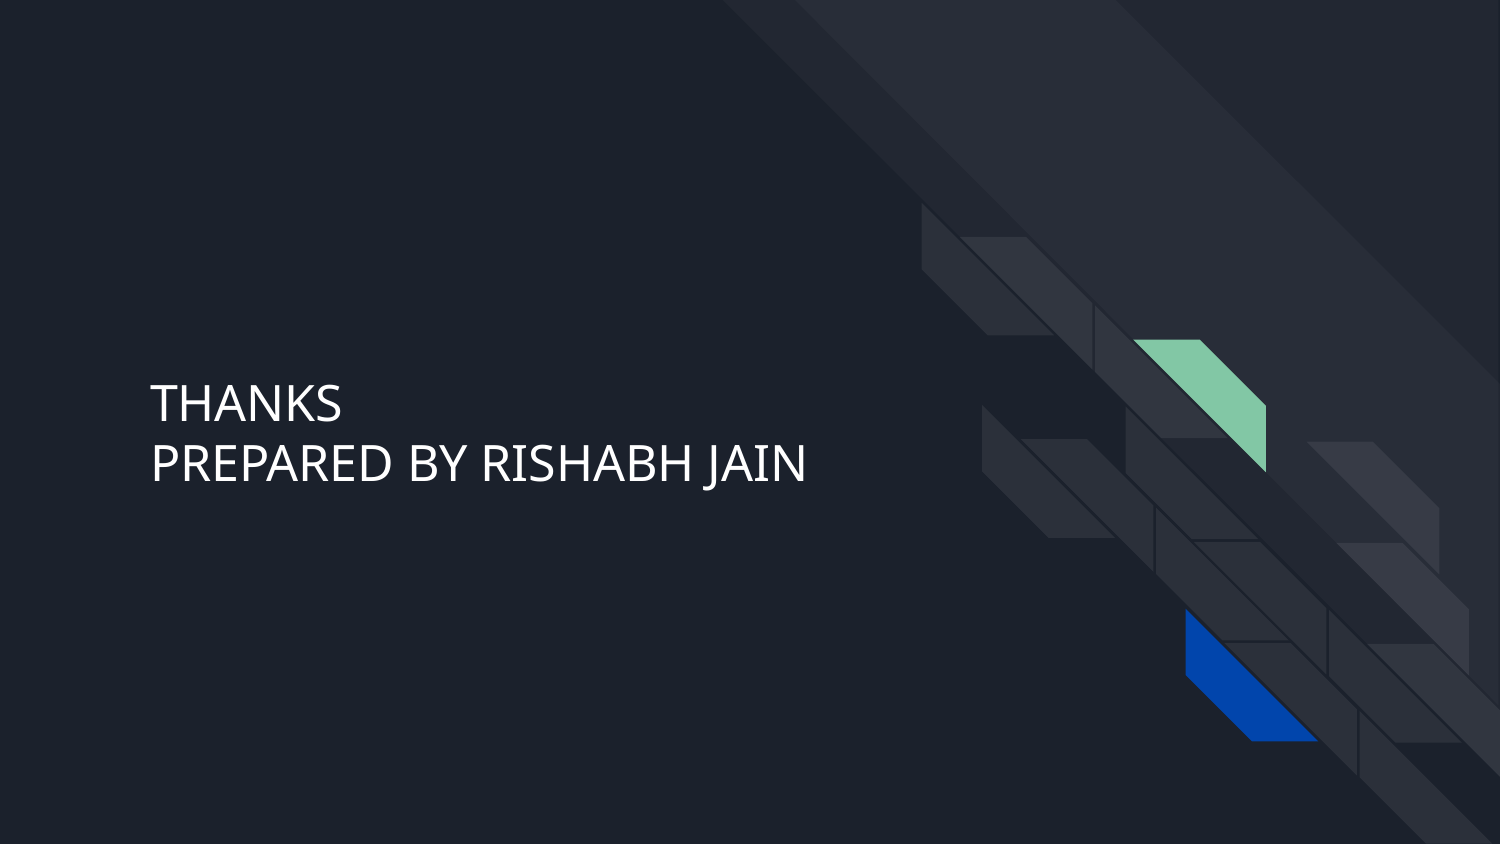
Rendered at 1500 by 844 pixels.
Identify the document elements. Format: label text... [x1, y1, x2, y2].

title THANKS PREPARED BY RISHABH JAIN [135, 336, 888, 526]
